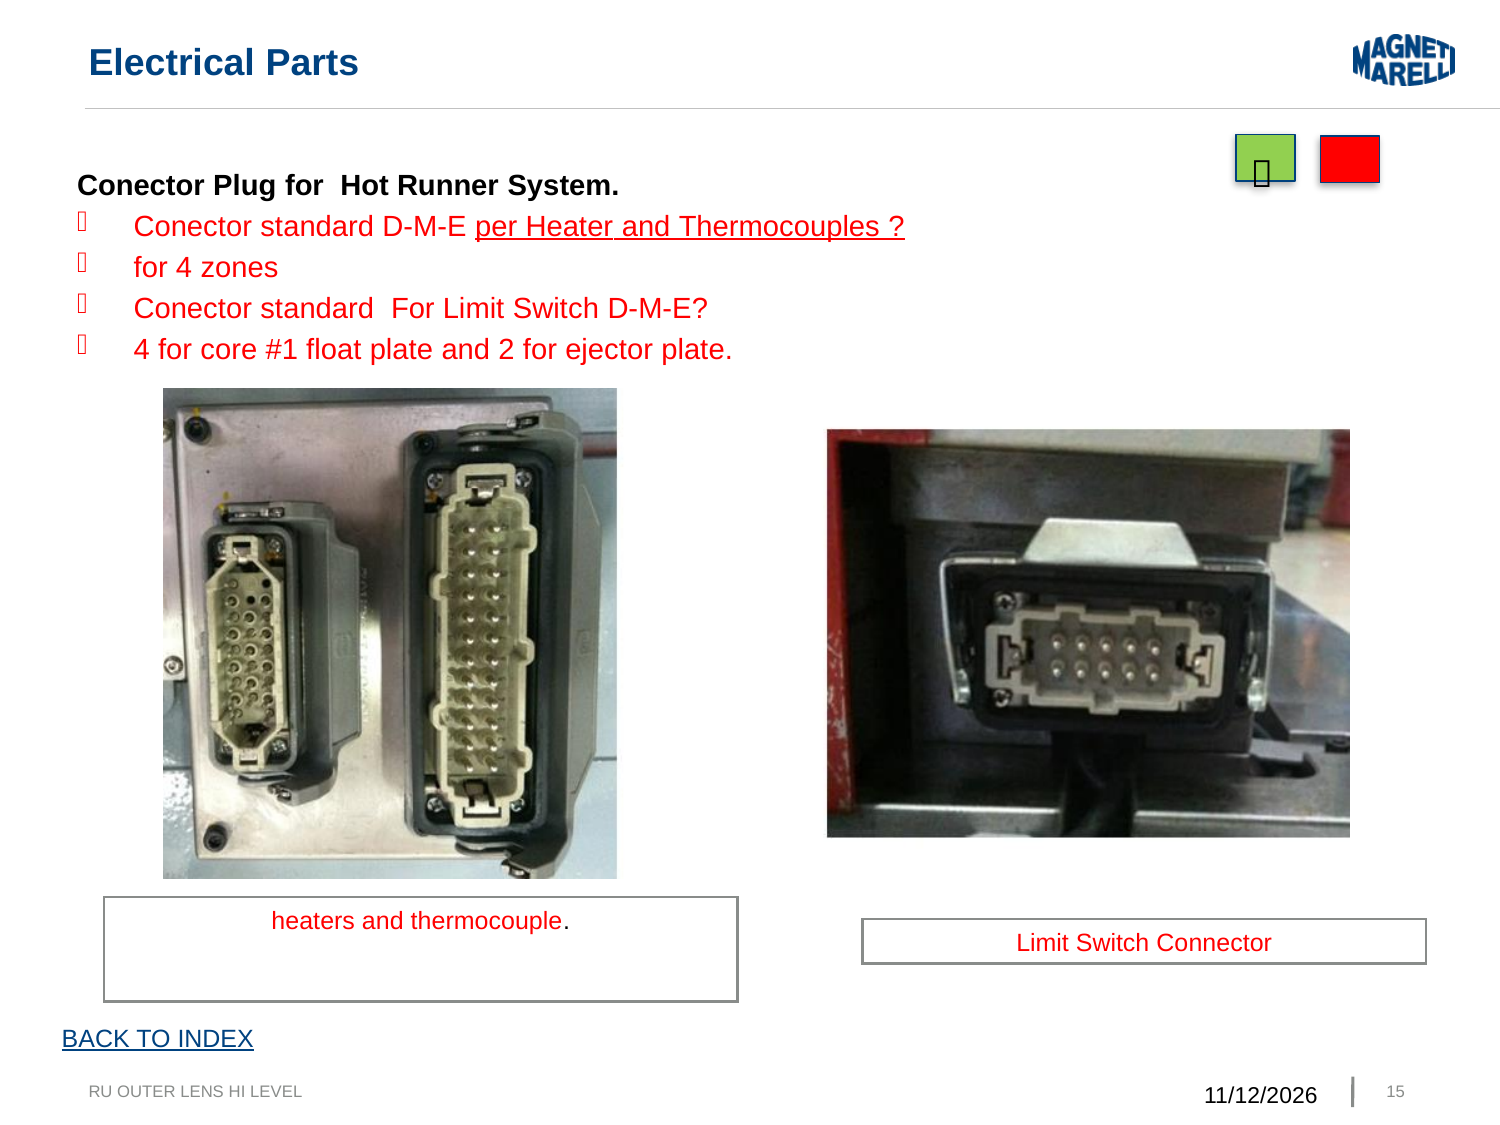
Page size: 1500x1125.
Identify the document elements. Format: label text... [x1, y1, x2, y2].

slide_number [1084, 1080, 1318, 1115]
text_box BACK TO INDEX [46, 1015, 270, 1061]
text_box [327, 316, 607, 386]
picture [163, 387, 1351, 879]
text_box Conector Plug for Hot Runner System. Conector standard D-M-E per Heater and Thermocouples ? for 4 zones Conector standard For Limit Switch D-M-E? 4 for core #1 float plate and 2 for ejector plate. [62, 159, 1413, 302]
text_box heaters and thermocouple. [104, 896, 738, 1002]
text_box  [1235, 134, 1296, 182]
picture [1353, 34, 1455, 86]
text_box Limit Switch Connector [862, 919, 1426, 964]
footer RU OUTER LENS HI LEVEL [88, 1080, 709, 1120]
slide_number 15 [1386, 1080, 1439, 1114]
text_box [1320, 135, 1380, 183]
list Electrical Parts [88, 33, 1082, 87]
